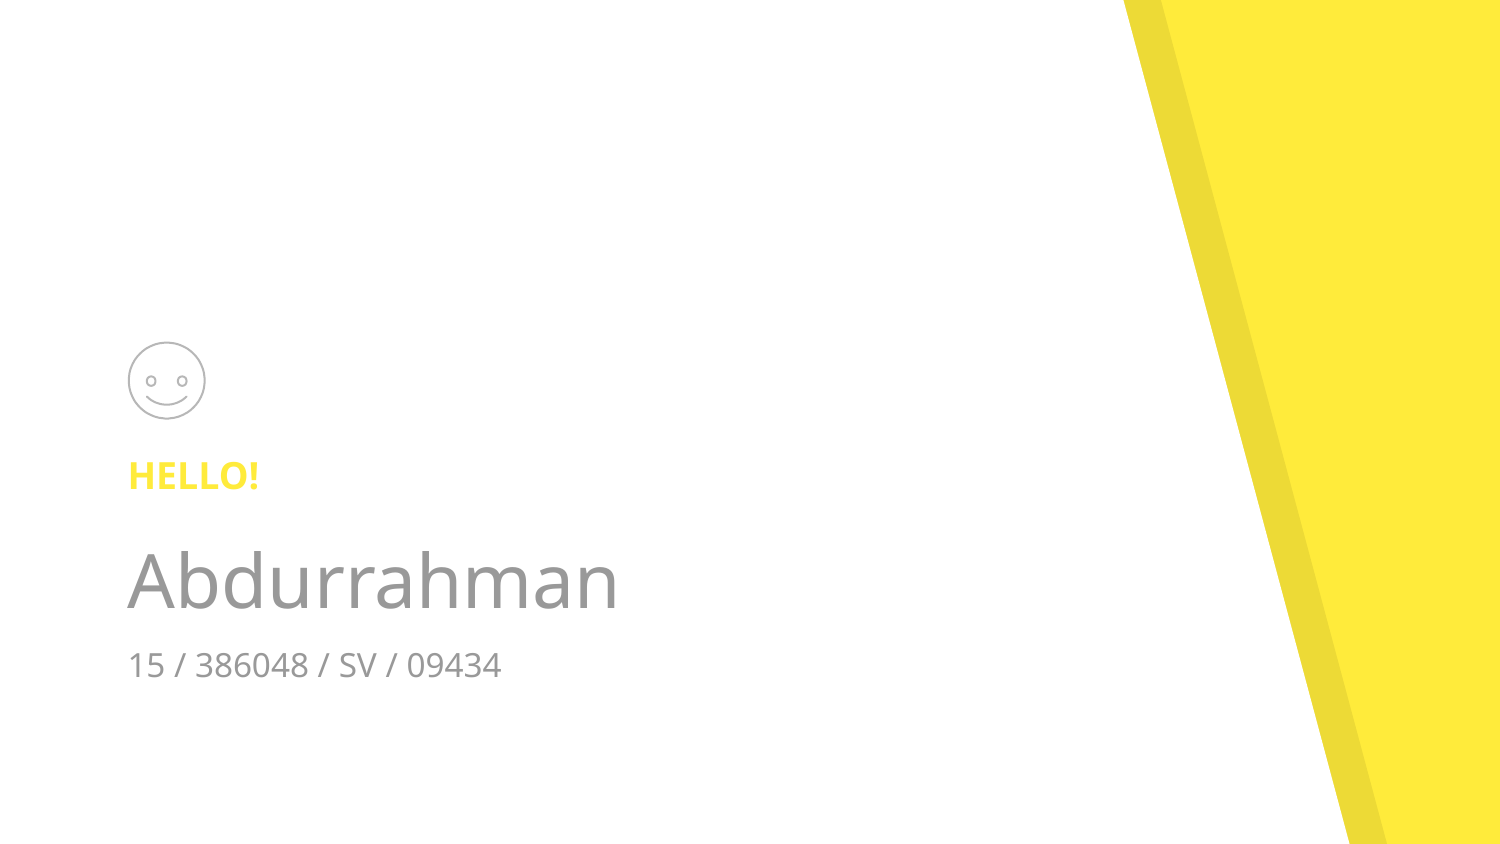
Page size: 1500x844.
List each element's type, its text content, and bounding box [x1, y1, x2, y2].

subtitle Abdurrahman [112, 519, 856, 629]
list 15 / 386048 / SV / 09434 [112, 629, 856, 722]
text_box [128, 342, 205, 419]
title HELLO! [112, 322, 856, 513]
